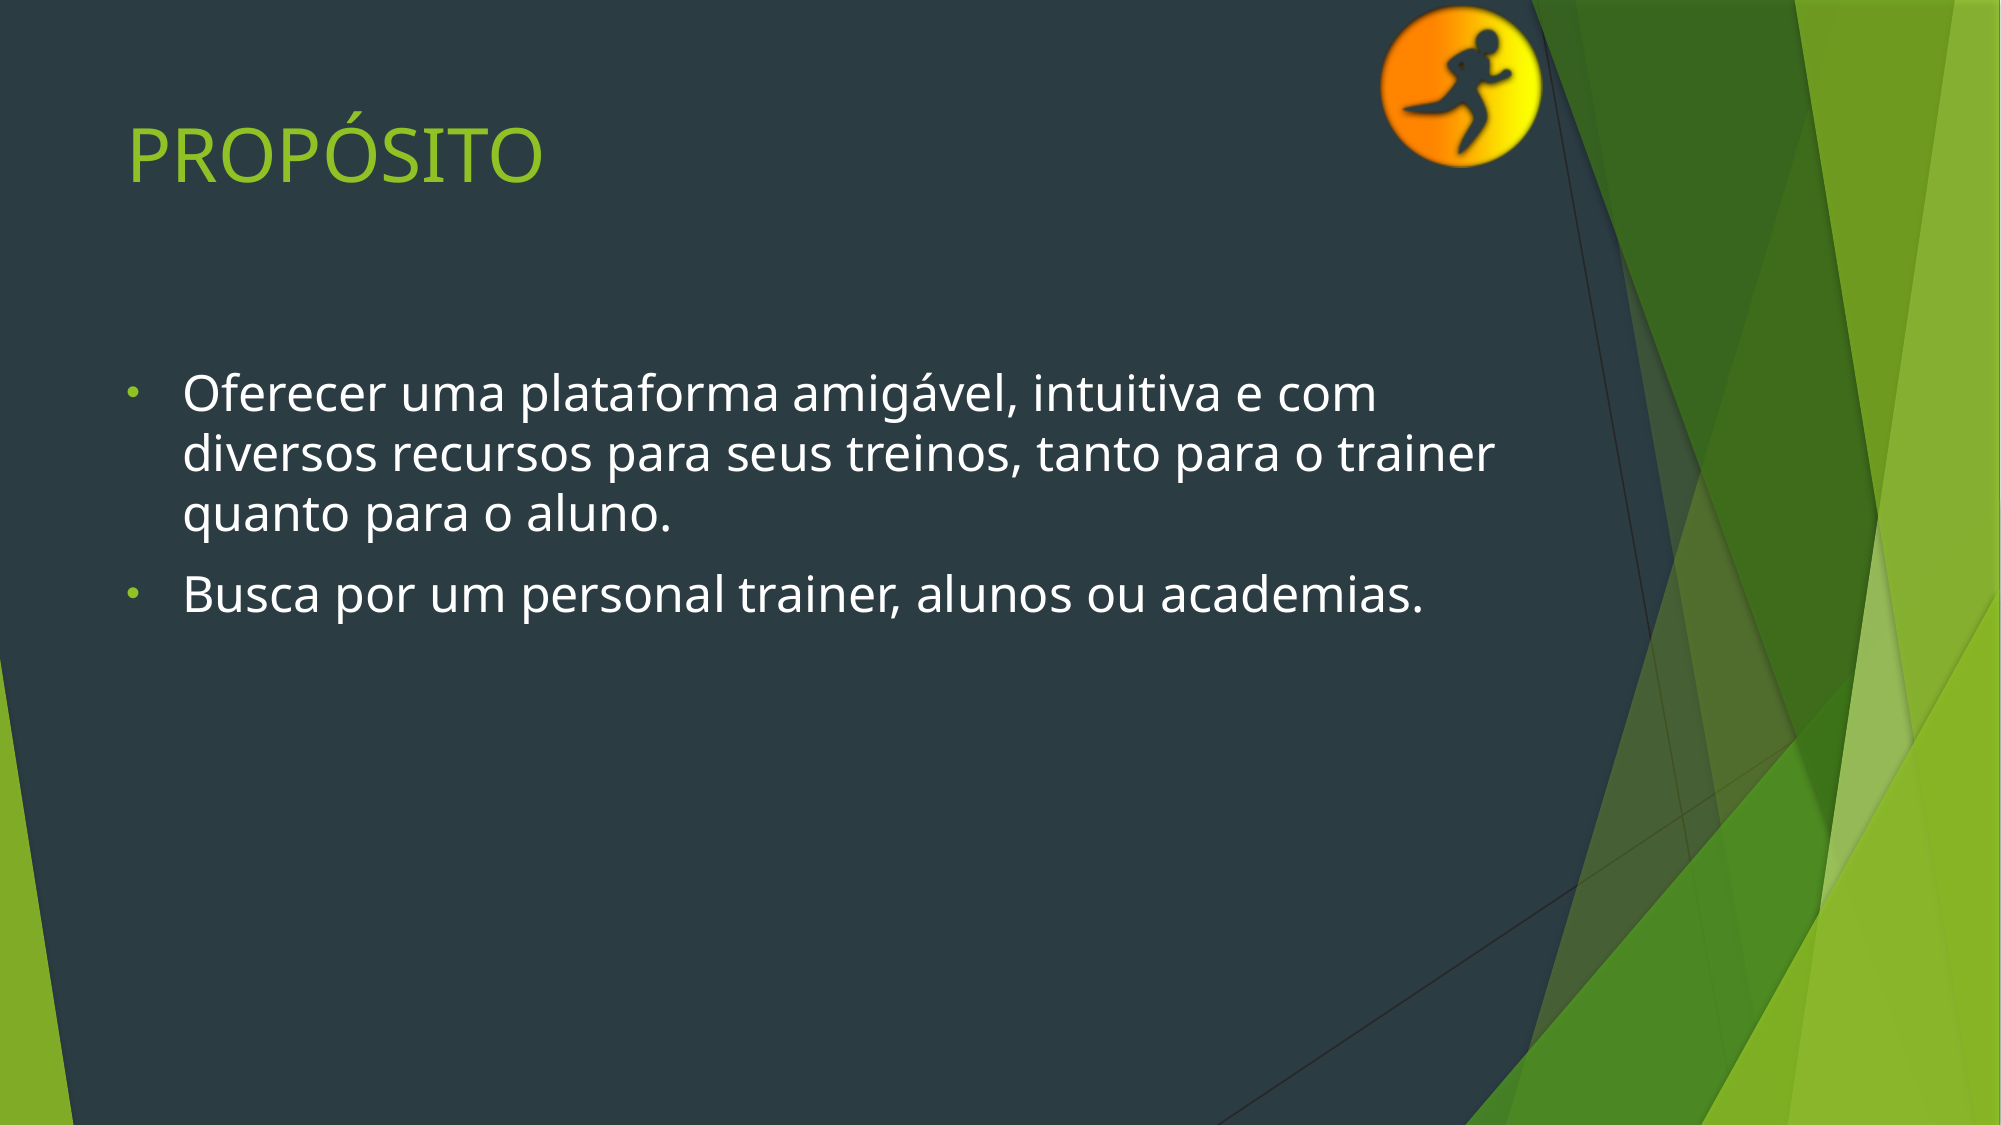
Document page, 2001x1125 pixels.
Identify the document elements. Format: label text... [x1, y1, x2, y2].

title PROPÓSITO [111, 99, 1522, 317]
picture [1379, 4, 1544, 169]
list Oferecer uma plataforma amigável, intuitiva e com diversos recursos para seus treinos, tanto para o trainer quanto para o aluno. Busca por um personal trainer, alunos ou academias. [111, 354, 1574, 992]
